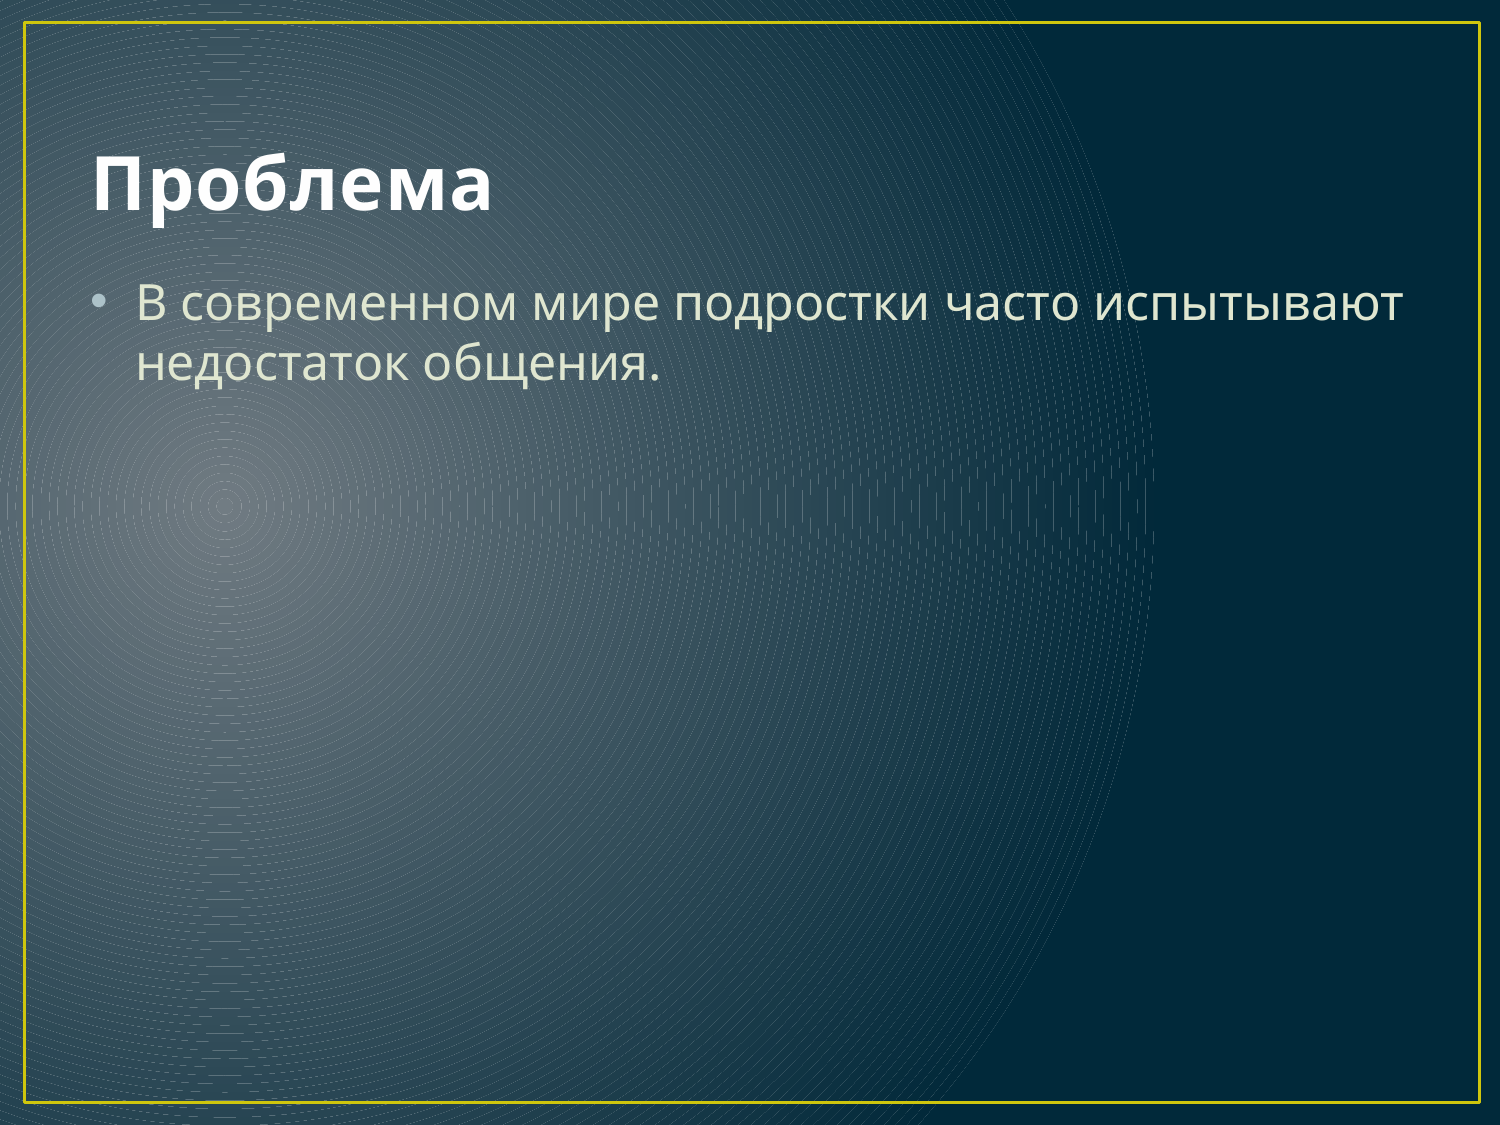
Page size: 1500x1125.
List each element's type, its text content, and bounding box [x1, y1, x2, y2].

list В современном мире подростки часто испытывают недостаток общения. [75, 262, 1425, 1005]
title Проблема [75, 45, 1425, 233]
